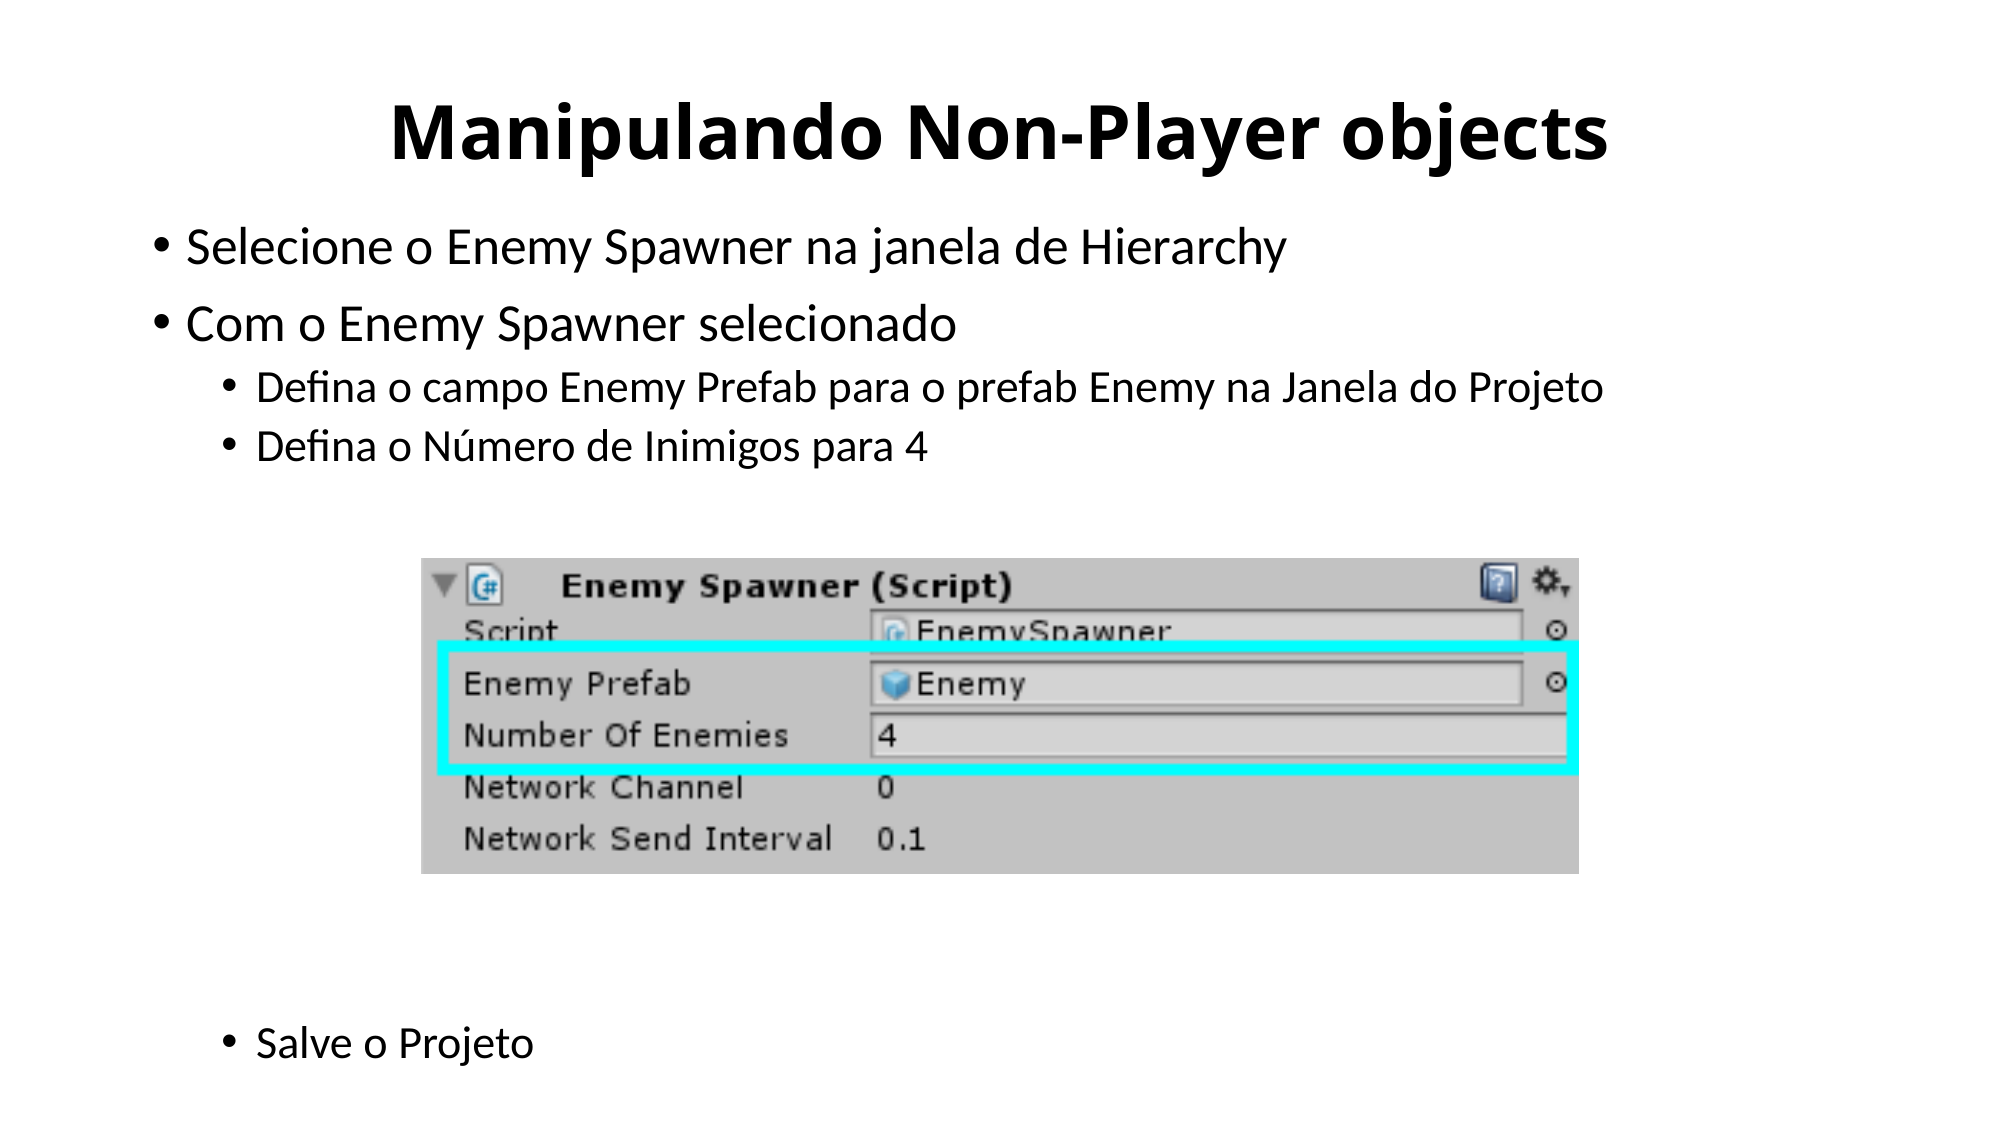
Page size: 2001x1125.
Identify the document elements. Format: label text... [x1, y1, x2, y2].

list Selecione o Enemy Spawner na janela de Hierarchy Com o Enemy Spawner selecionado Defina o campo Enemy Prefab para o prefab Enemy na Janela do Projeto Defina o Número de Inimigos para 4 Salve o Projeto [137, 211, 1863, 1078]
picture [421, 558, 1579, 874]
title Manipulando Non-Player objects [137, 59, 1863, 211]
